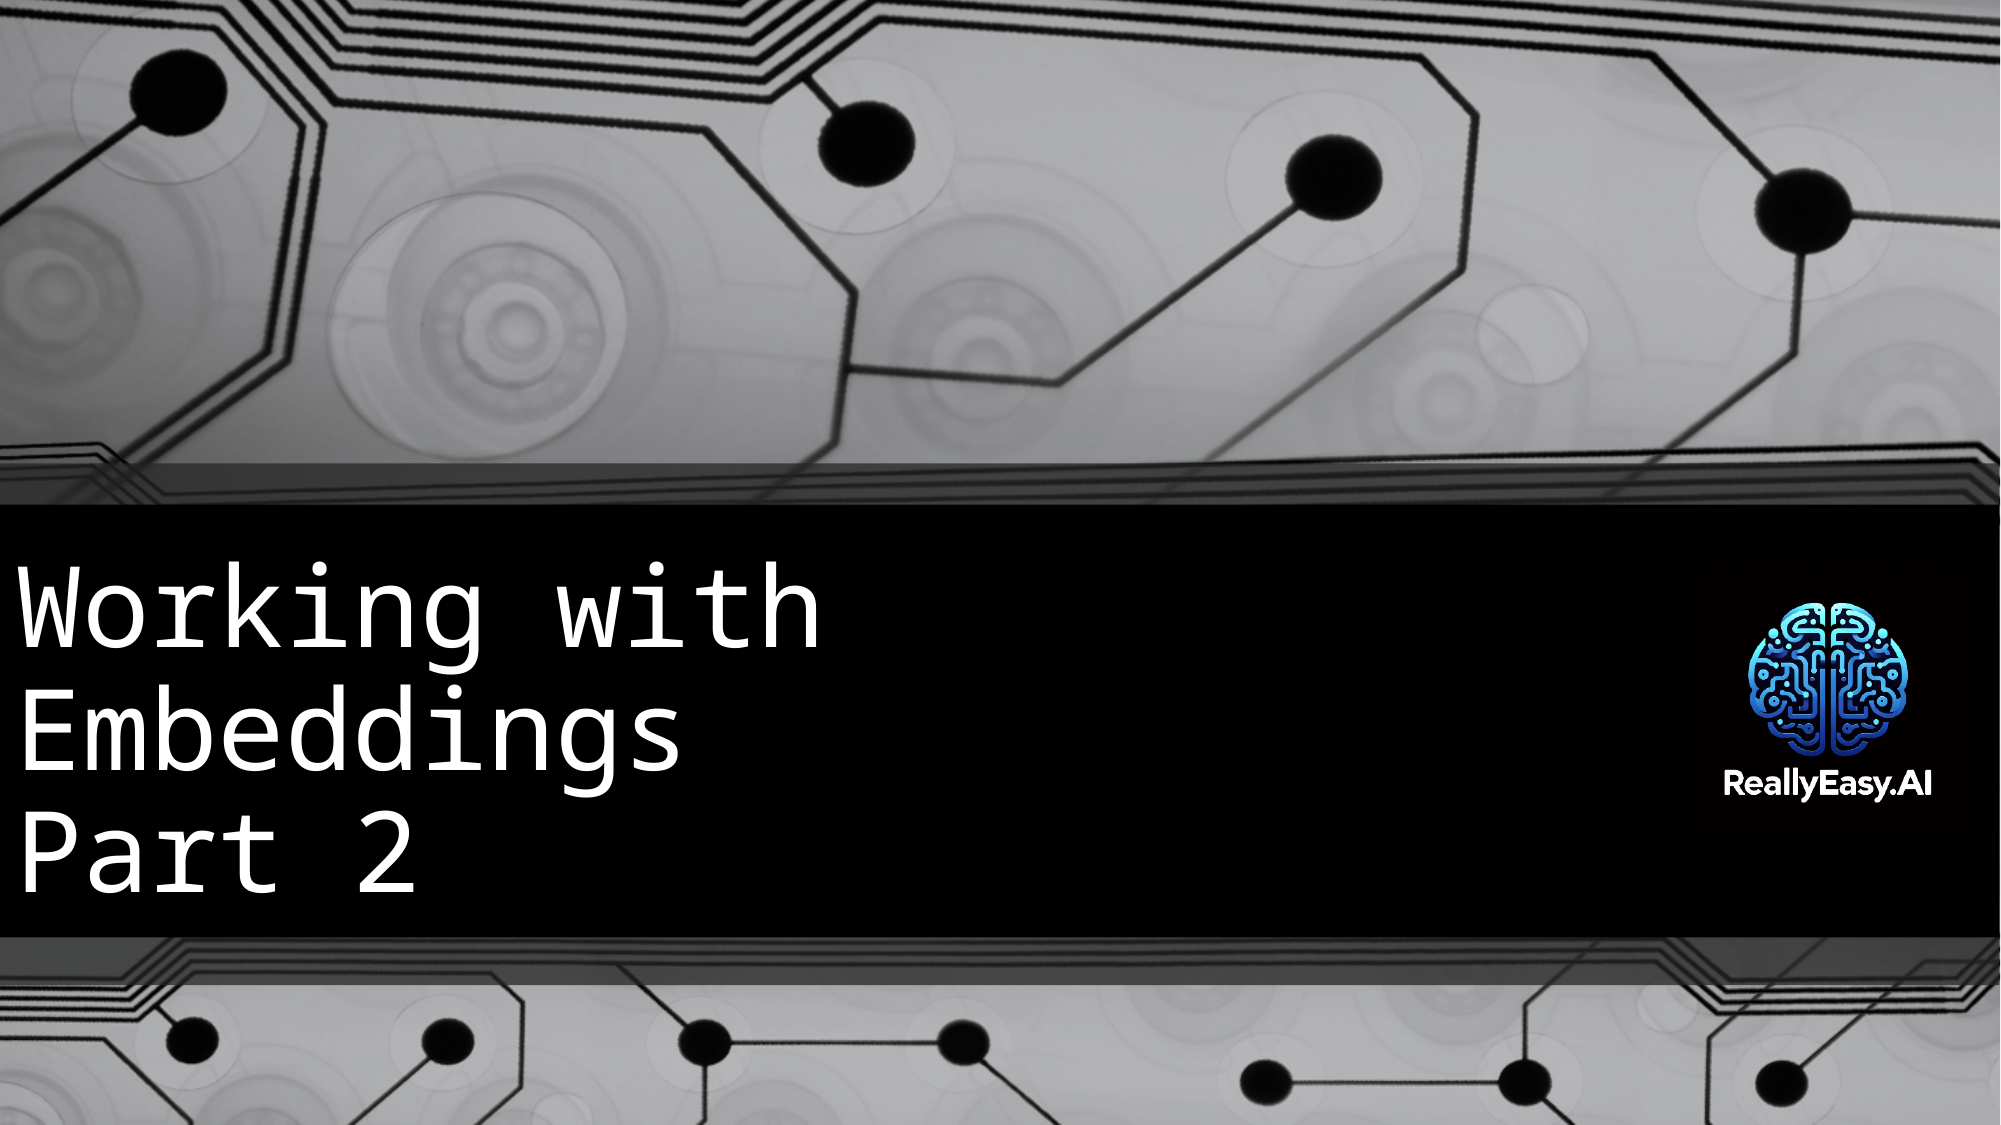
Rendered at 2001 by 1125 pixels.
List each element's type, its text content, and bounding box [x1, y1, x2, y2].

title Working with Embeddings Part 2 [0, 512, 1650, 925]
picture [1687, 562, 1969, 844]
picture [0, 0, 2001, 1125]
